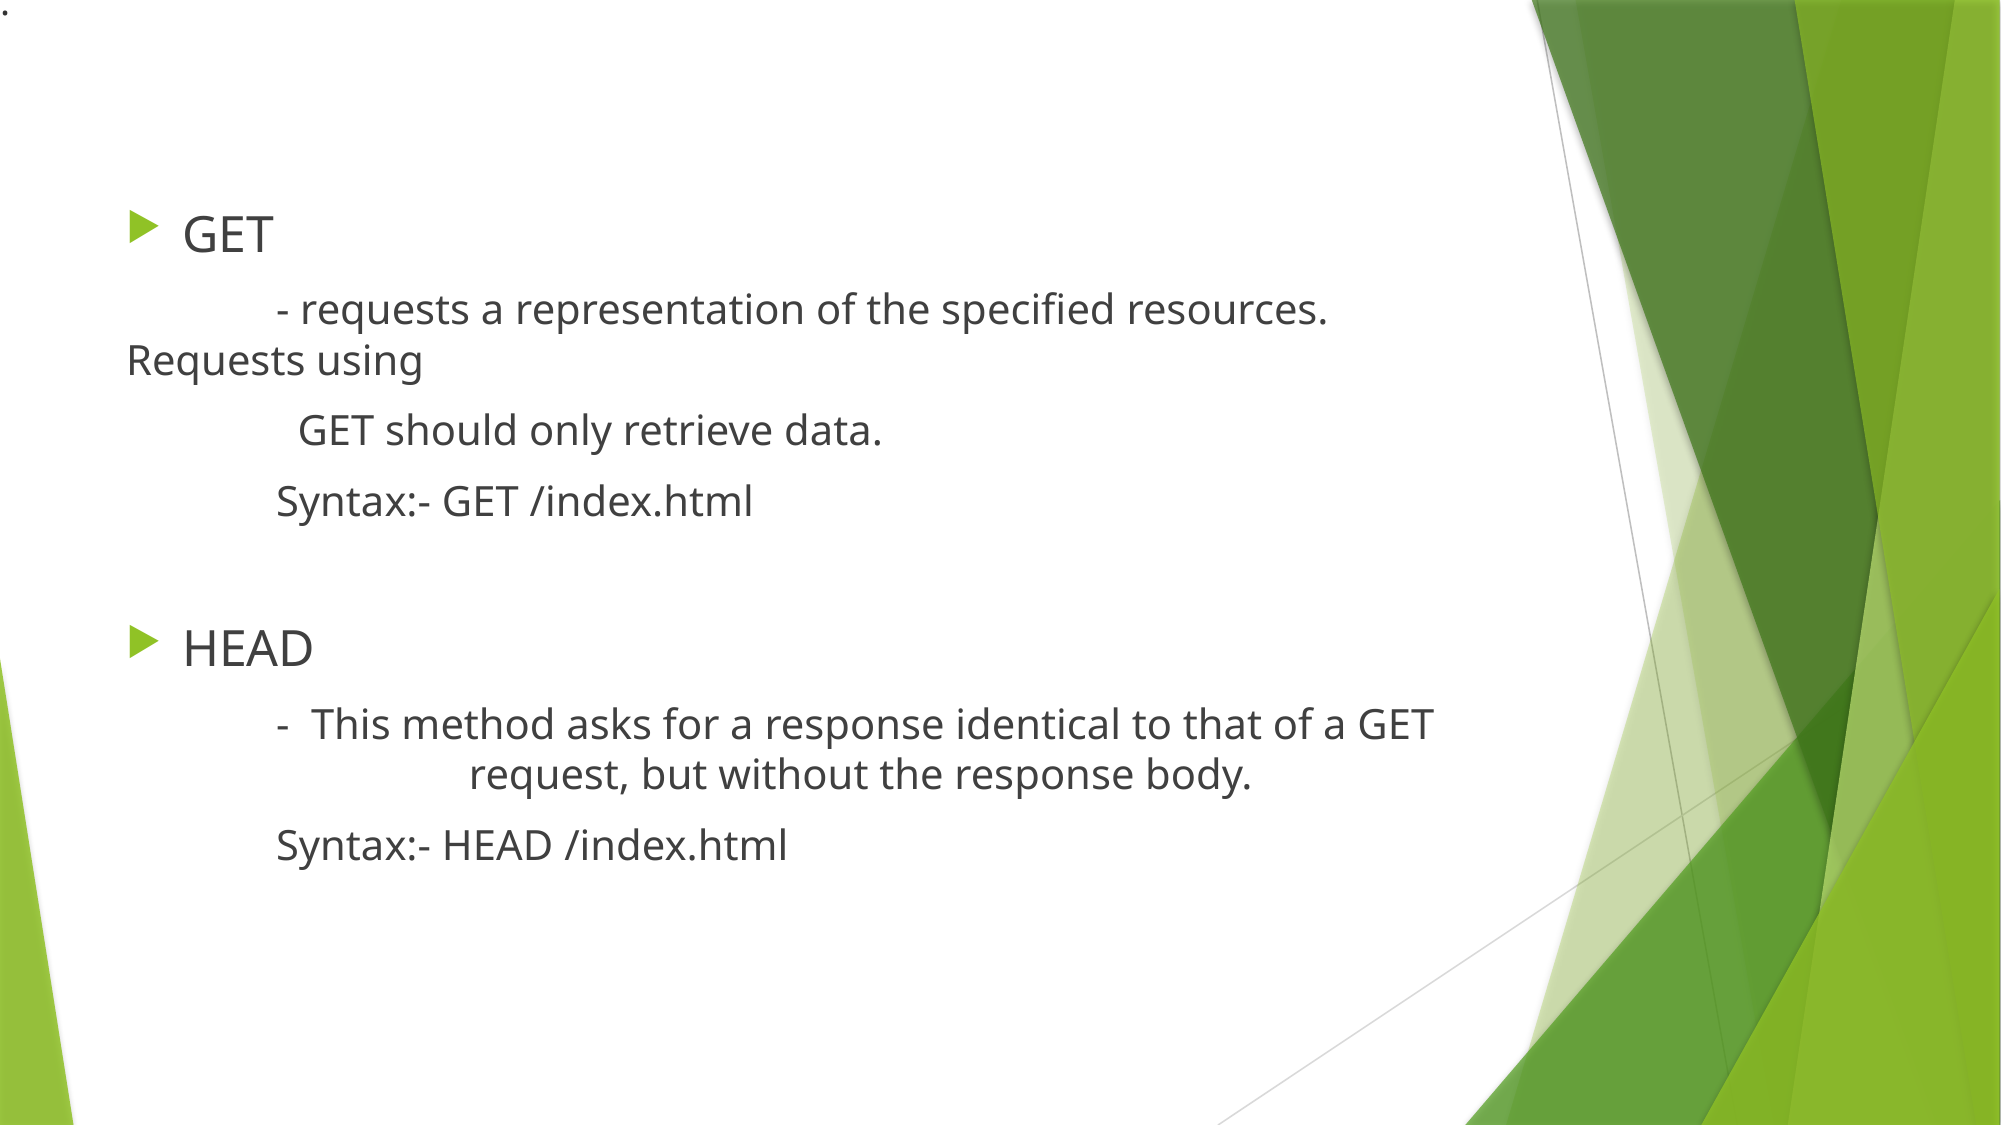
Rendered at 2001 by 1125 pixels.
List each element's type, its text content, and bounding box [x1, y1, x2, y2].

list GET - requests a representation of the specified resources. Requests using GET should only retrieve data. Syntax:- GET /index.html HEAD - This method asks for a response identical to that of a GET request, but without the response body. Syntax:- HEAD /index.html [111, 194, 1522, 991]
text_box . [0, 0, 21, 23]
